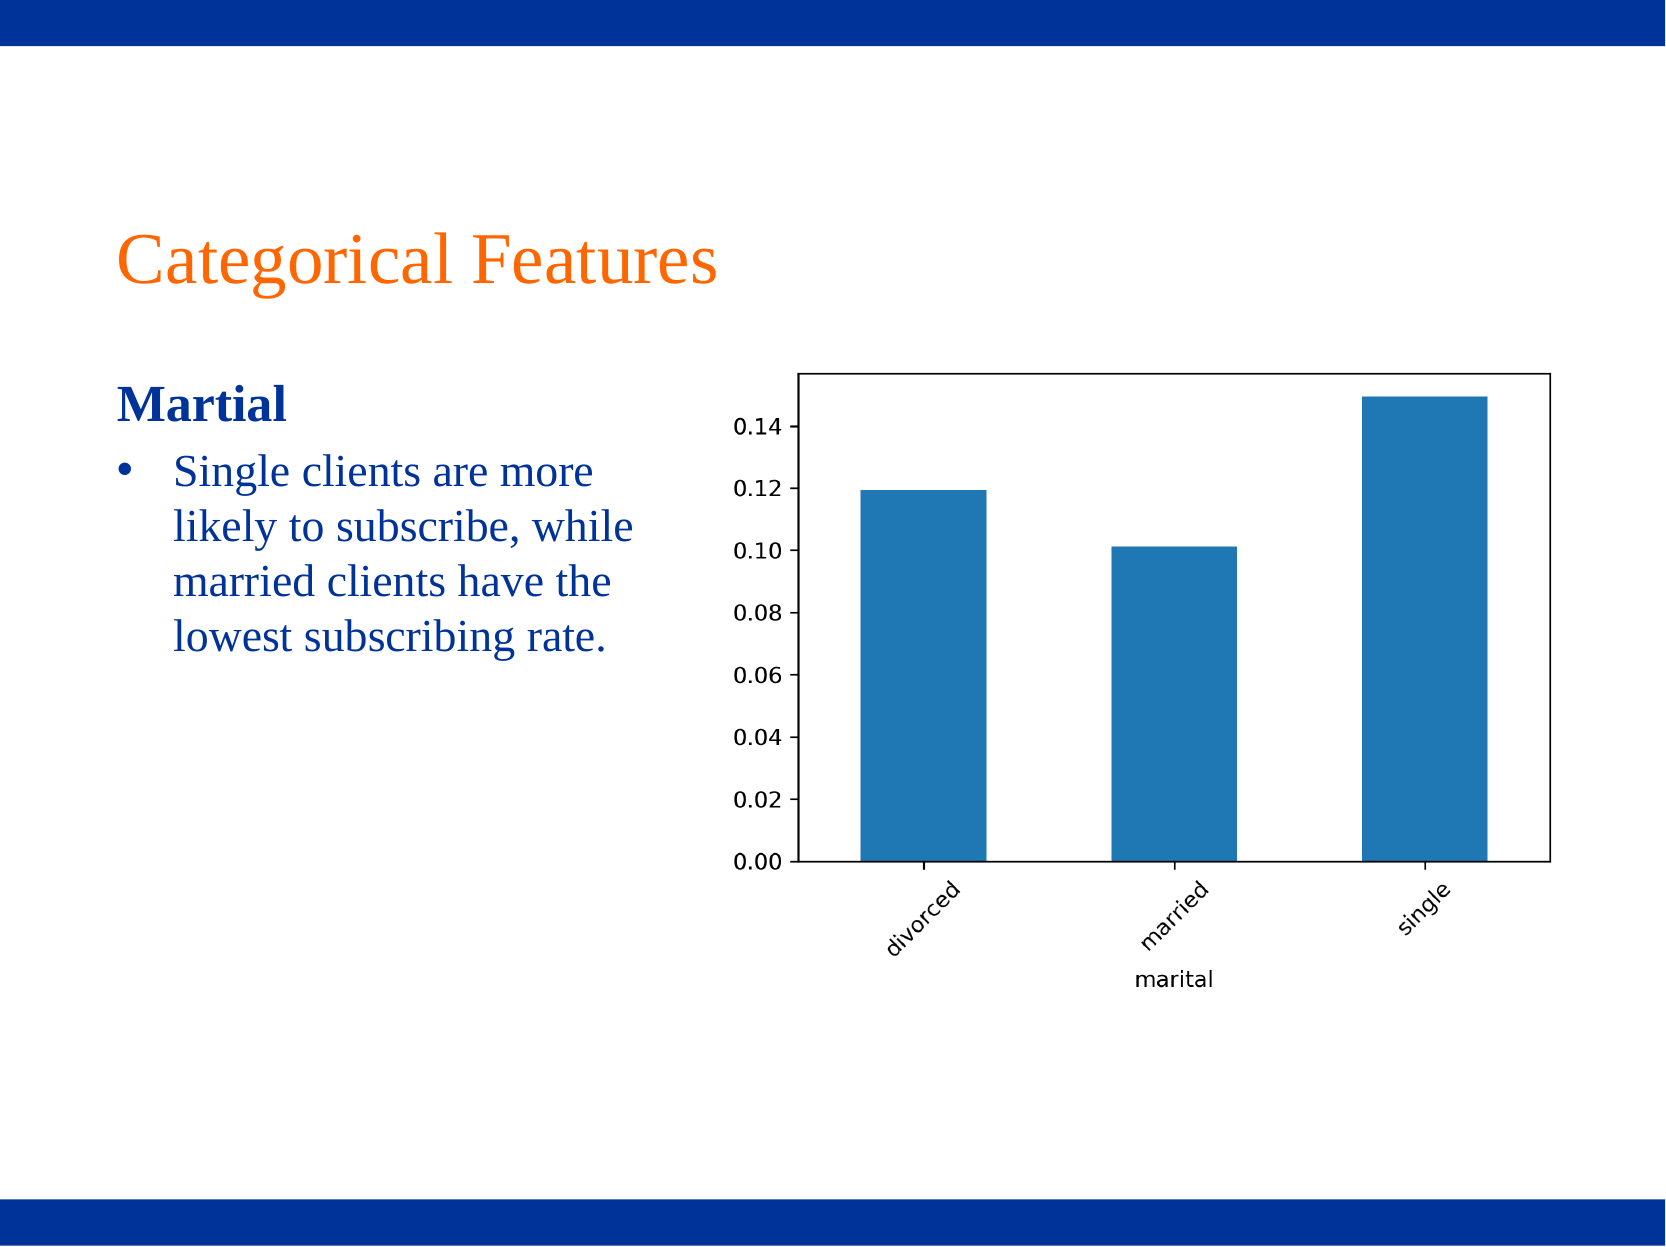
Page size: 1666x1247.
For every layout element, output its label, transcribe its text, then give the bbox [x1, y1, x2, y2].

footer [575, 1151, 1103, 1235]
list Martial Single clients are more likely to subscribe, while married clients have the lowest subscribing rate. [100, 360, 663, 1139]
picture [716, 357, 1566, 1007]
title Categorical Features [100, 150, 1288, 358]
